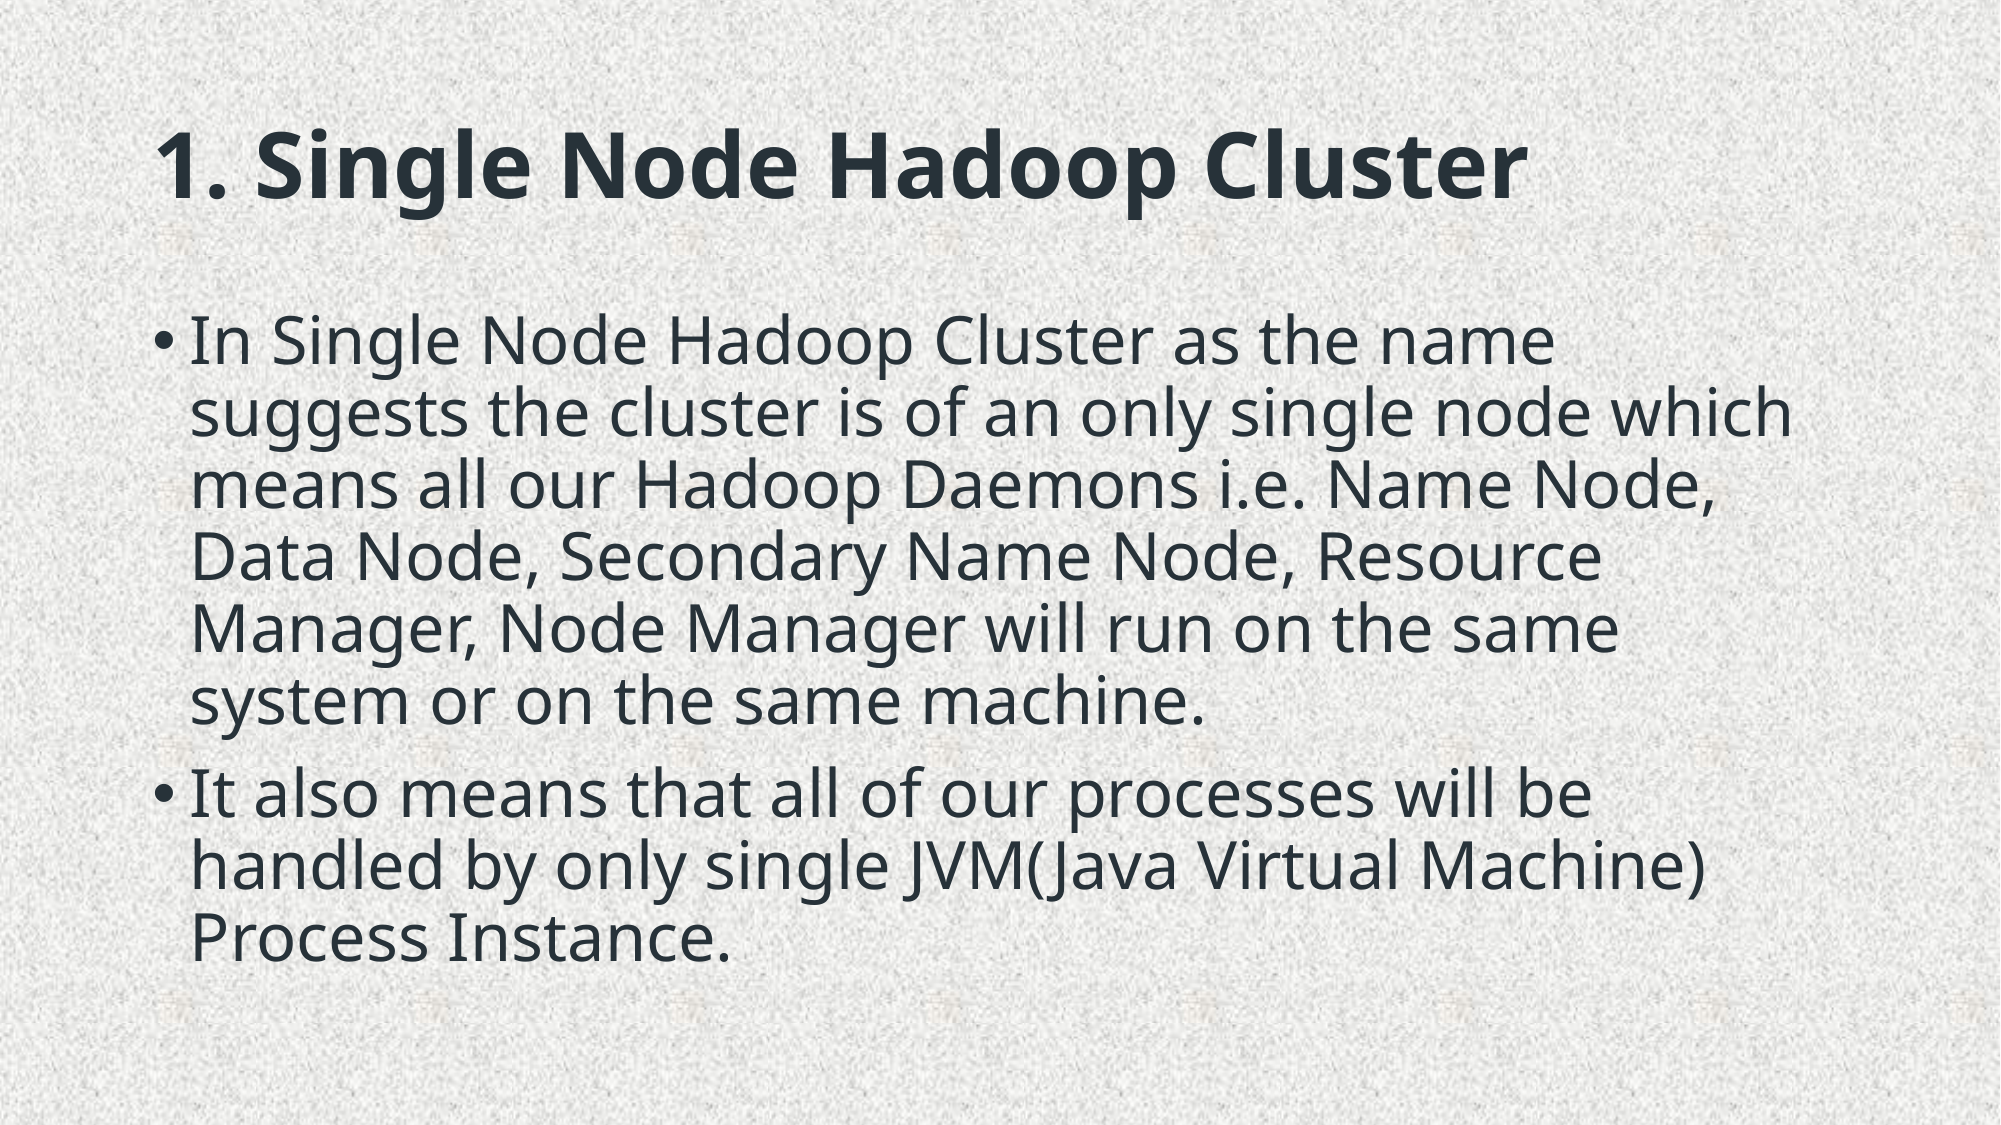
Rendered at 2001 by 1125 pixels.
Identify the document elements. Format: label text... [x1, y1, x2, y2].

list In Single Node Hadoop Cluster as the name suggests the cluster is of an only single node which means all our Hadoop Daemons i.e. Name Node, Data Node, Secondary Name Node, Resource Manager, Node Manager will run on the same system or on the same machine. It also means that all of our processes will be handled by only single JVM(Java Virtual Machine) Process Instance. [137, 299, 1863, 1014]
picture [0, 0, 2001, 1125]
title 1. Single Node Hadoop Cluster [137, 59, 1863, 278]
